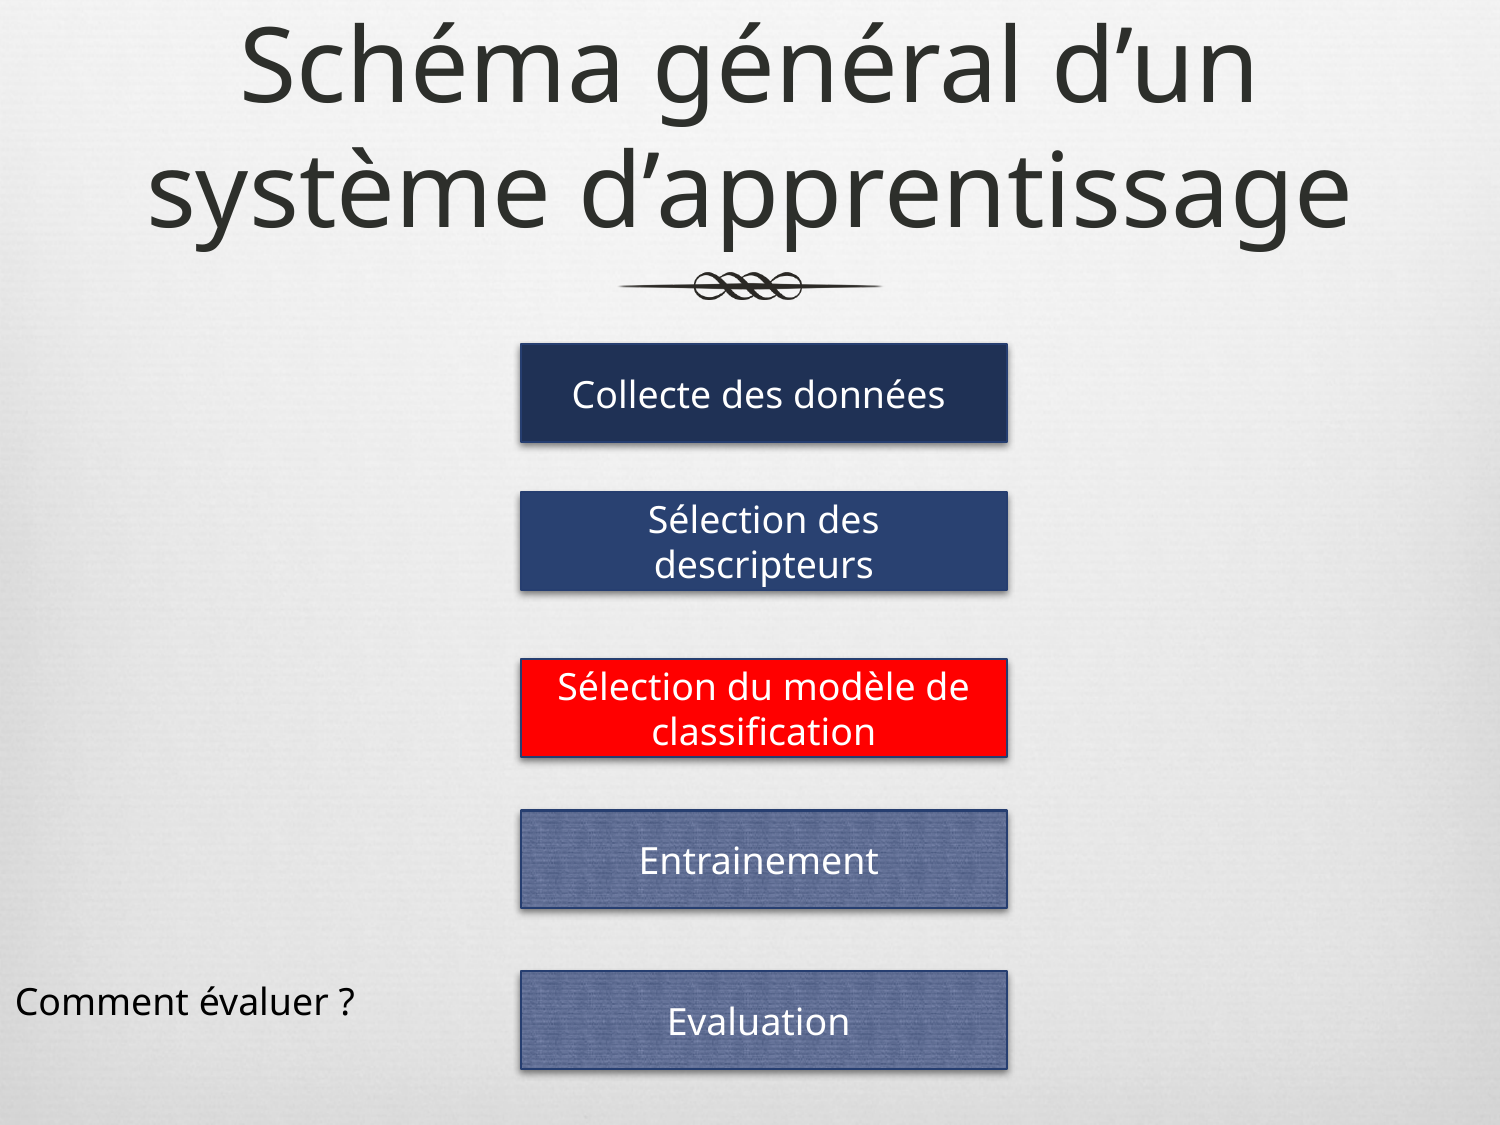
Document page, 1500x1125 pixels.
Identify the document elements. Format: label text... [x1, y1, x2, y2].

text_box Collecte des données [520, 343, 1008, 443]
text_box Entrainement [520, 809, 1008, 909]
title Schéma général d’un système d’apprentissage [112, 11, 1388, 236]
text_box Sélection des descripteurs [520, 491, 1008, 591]
picture [615, 272, 885, 300]
text_box Sélection du modèle de classification [520, 658, 1008, 758]
text_box Evaluation [520, 970, 1008, 1070]
text_box Comment évaluer ? [0, 970, 521, 1031]
